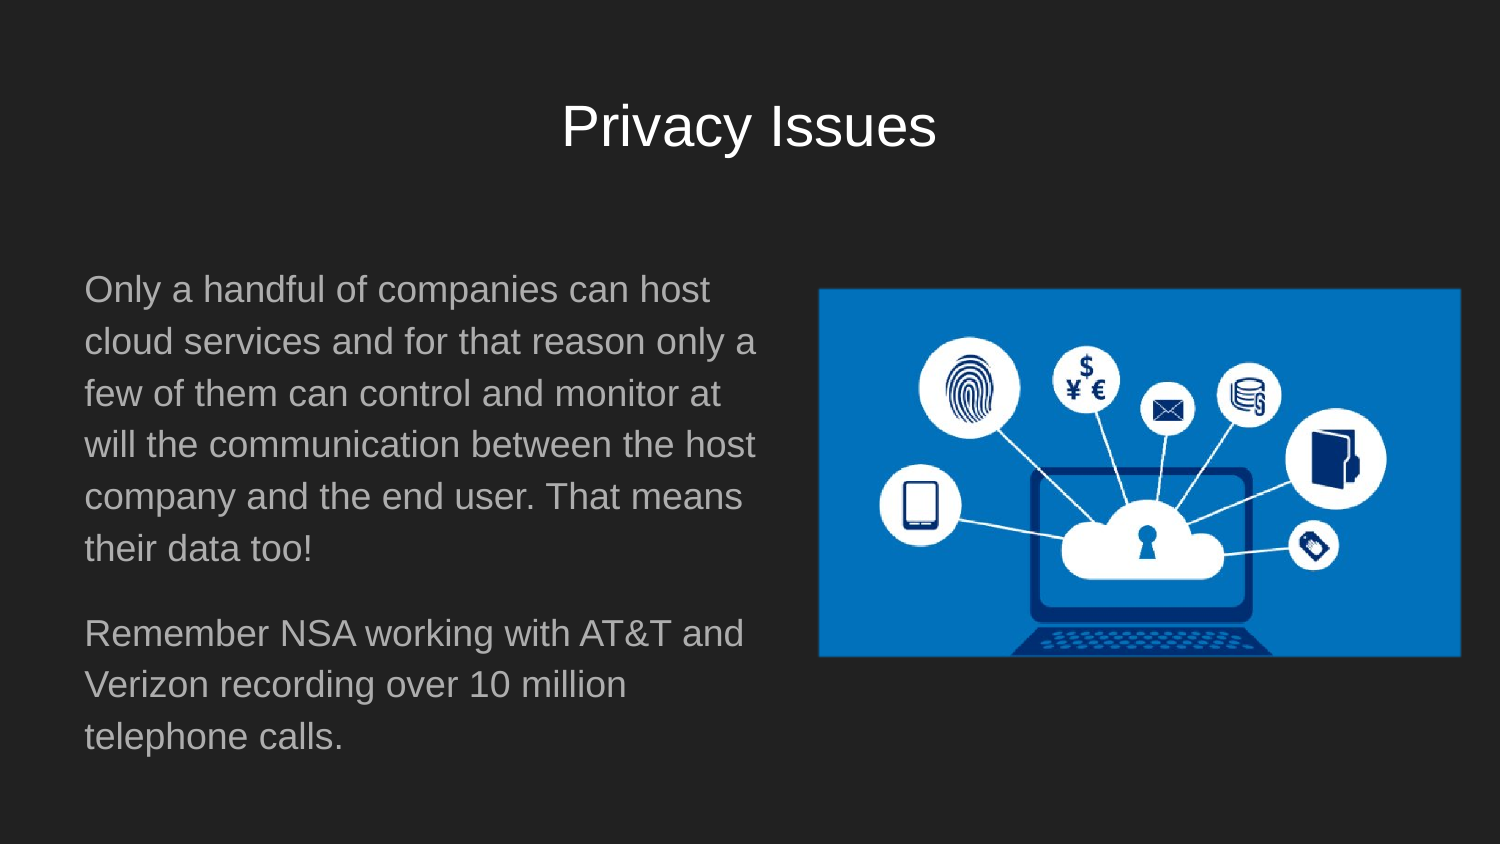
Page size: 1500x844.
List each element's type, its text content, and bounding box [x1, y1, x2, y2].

picture [816, 287, 1463, 658]
list Only a handful of companies can host cloud services and for that reason only a few of them can control and monitor at will the communication between the host company and the end user. That means their data too! Remember NSA working with AT&T and Verizon recording over 10 million telephone calls. [69, 243, 777, 749]
title Privacy Issues [51, 72, 1449, 167]
